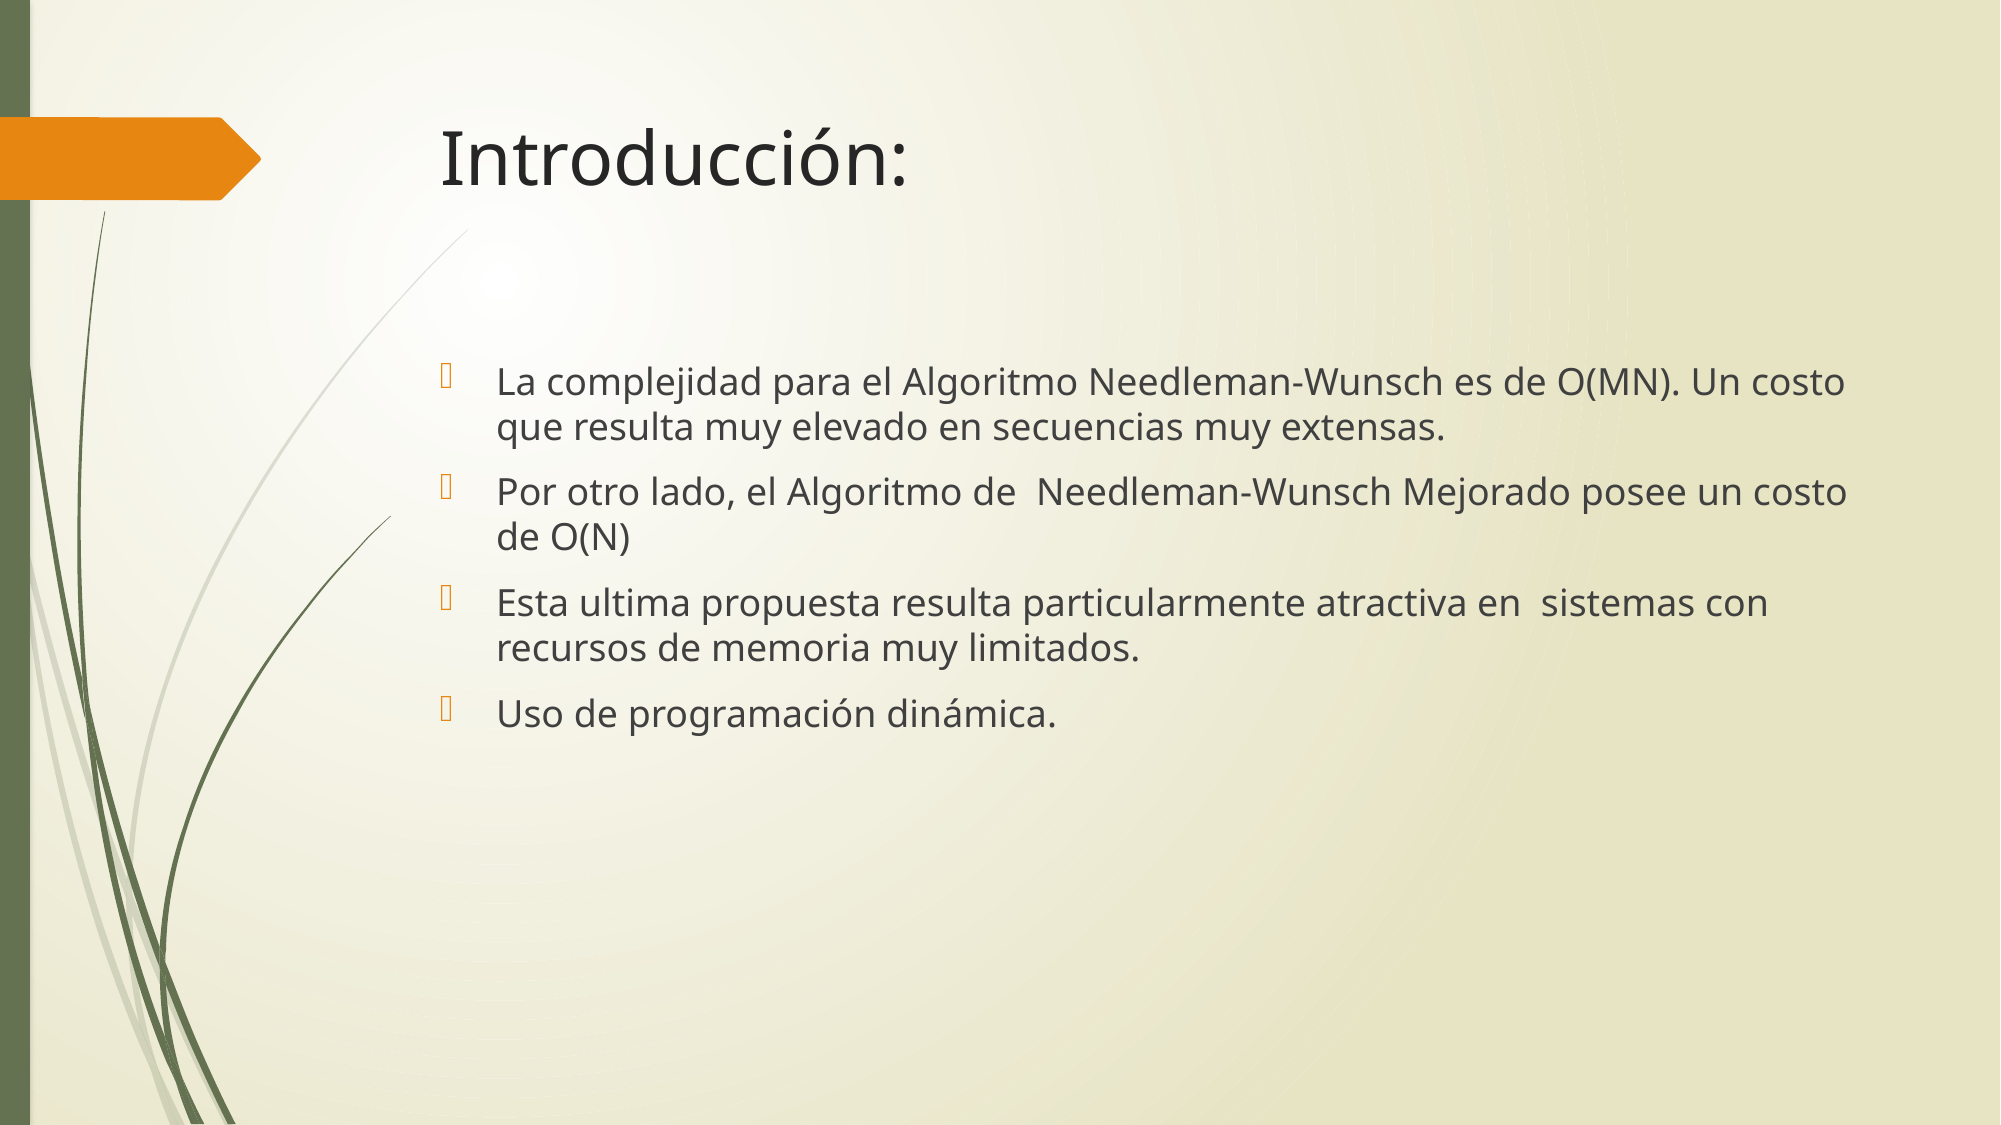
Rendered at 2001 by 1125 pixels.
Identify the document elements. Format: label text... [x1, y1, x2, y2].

title Introducción: [425, 102, 1888, 313]
list La complejidad para el Algoritmo Needleman-Wunsch es de O(MN). Un costo que resulta muy elevado en secuencias muy extensas. Por otro lado, el Algoritmo de Needleman-Wunsch Mejorado posee un costo de O(N) Esta ultima propuesta resulta particularmente atractiva en sistemas con recursos de memoria muy limitados. Uso de programación dinámica. [424, 350, 1888, 970]
